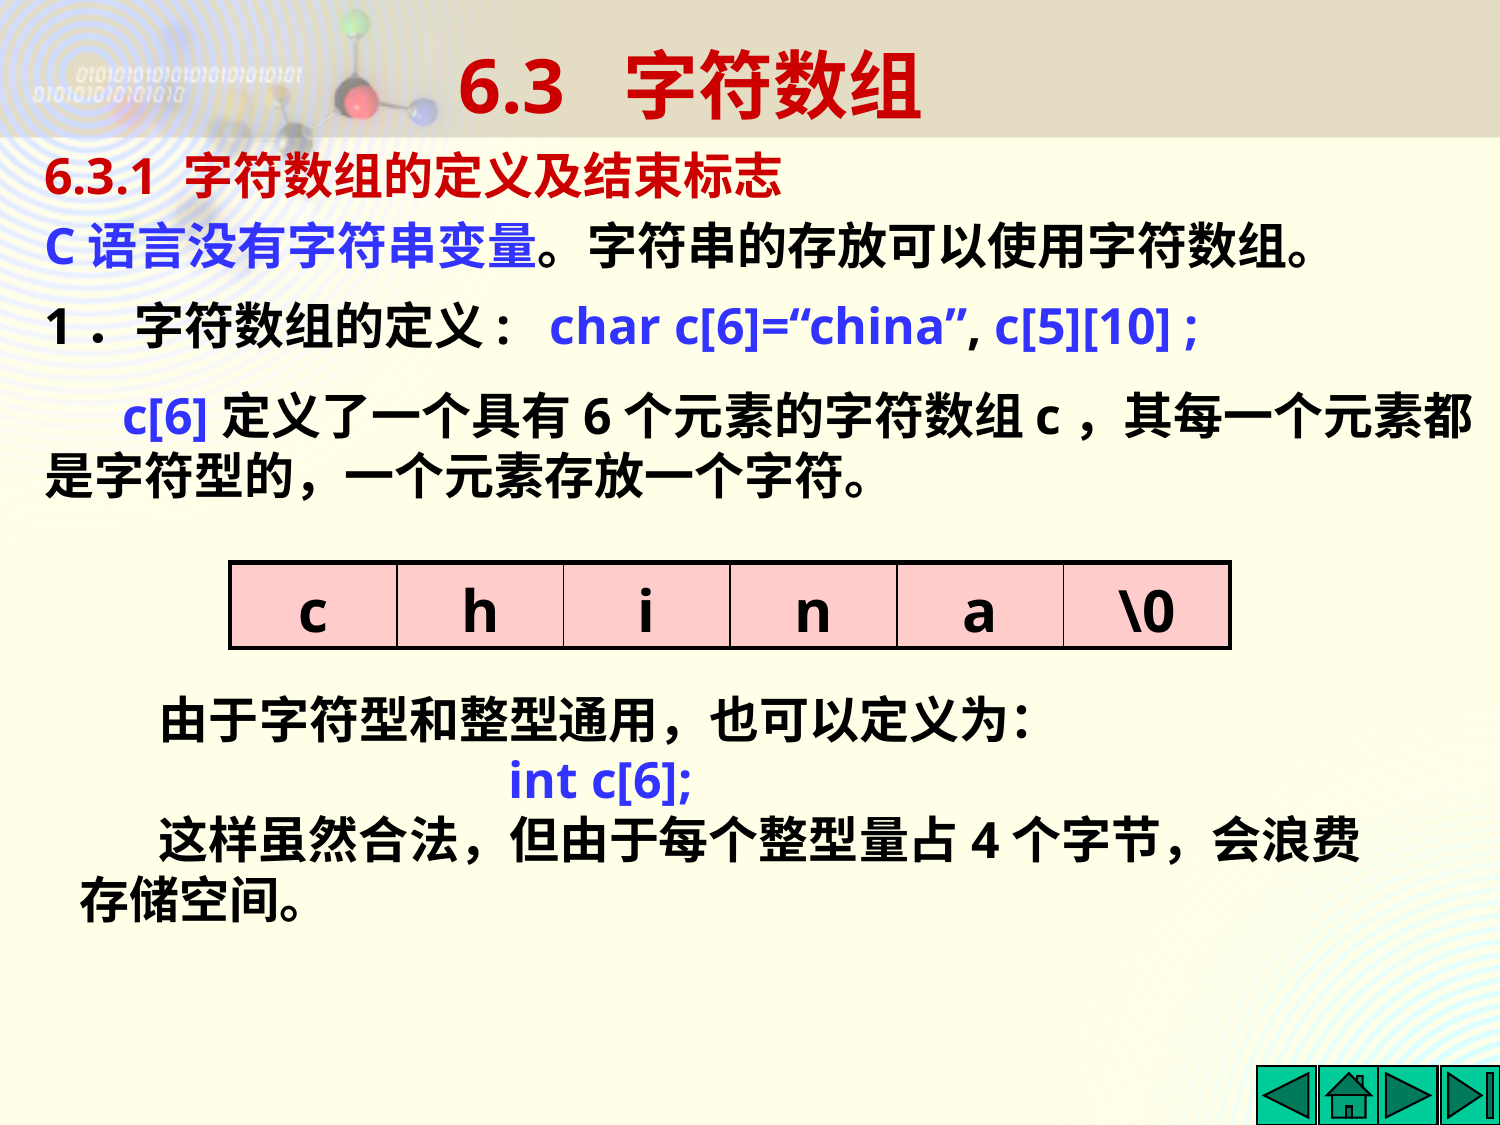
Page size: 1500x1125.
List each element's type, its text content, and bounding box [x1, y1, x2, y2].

table_header \0 [1064, 565, 1228, 646]
text_box 由于字符型和整型通用，也可以定义为： int c[6]; 这样虽然合法，但由于每个整型量占4个字节，会浪费存储空间。 [64, 680, 1400, 936]
table_header c [232, 565, 396, 646]
table_header h [398, 565, 563, 646]
text_box 6.3 字符数组 [395, 30, 987, 136]
table_header n [731, 565, 896, 646]
text_box 6.3.1 字符数组的定义及结束标志 C语言没有字符串变量。字符串的存放可以使用字符数组。 1．字符数组的定义: char c[6]=“china”, c[5][10] ; c[6]定义了一个具有6个元素的字符数组c，其每一个元素都是字符型的，一个元素存放一个字符。 [29, 137, 1500, 512]
table_header a [898, 565, 1063, 646]
table_header i [564, 565, 729, 646]
